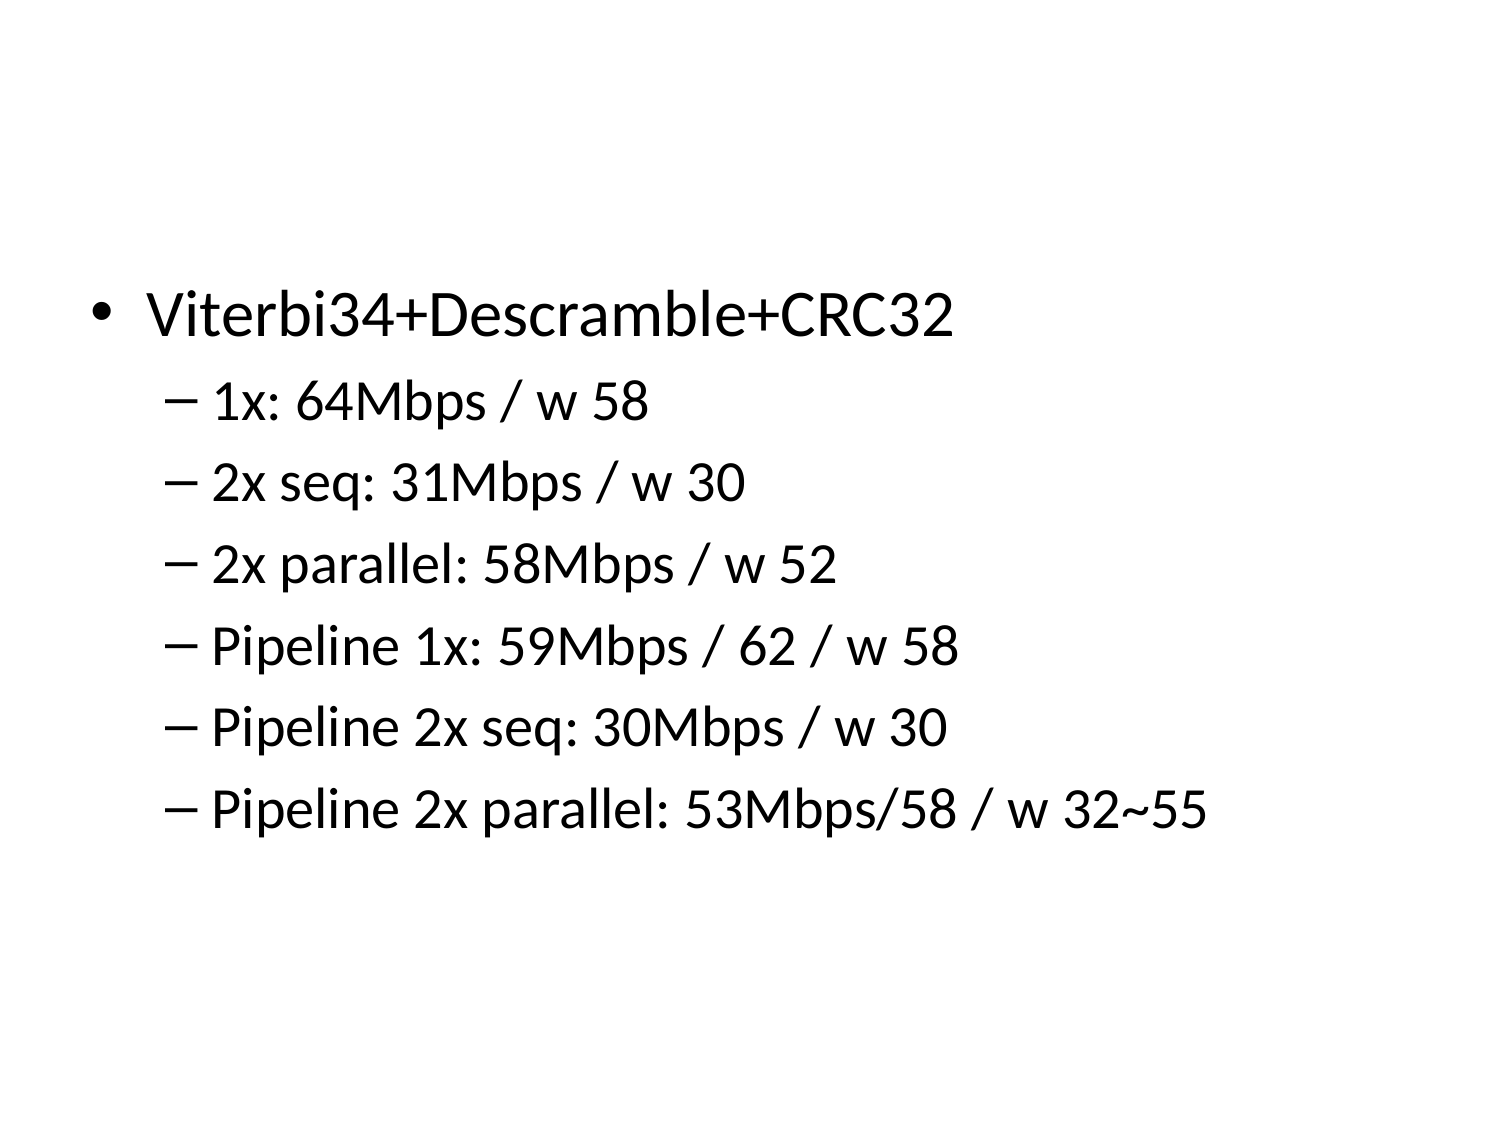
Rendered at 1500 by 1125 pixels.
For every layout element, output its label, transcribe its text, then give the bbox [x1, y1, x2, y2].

list Viterbi34+Descramble+CRC32 1x: 64Mbps / w 58 2x seq: 31Mbps / w 30 2x parallel: 58Mbps / w 52 Pipeline 1x: 59Mbps / 62 / w 58 Pipeline 2x seq: 30Mbps / w 30 Pipeline 2x parallel: 53Mbps/58 / w 32~55 [75, 262, 1425, 1005]
